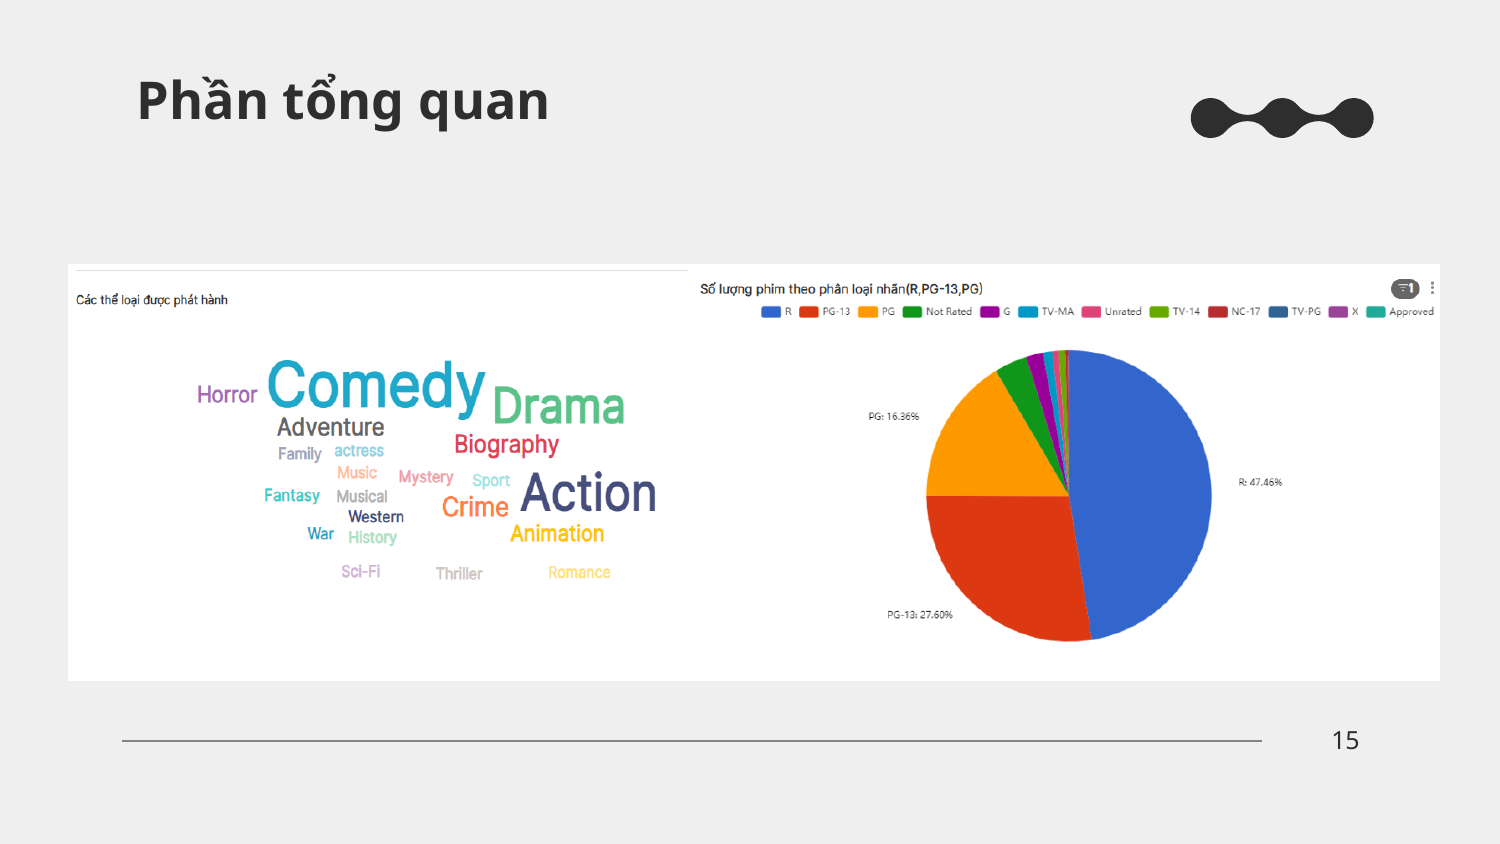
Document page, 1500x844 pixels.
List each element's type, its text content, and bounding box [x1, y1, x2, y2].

title Phần tổng quan [121, 66, 1126, 131]
slide_number 15 [1312, 725, 1379, 758]
picture [68, 263, 1441, 682]
